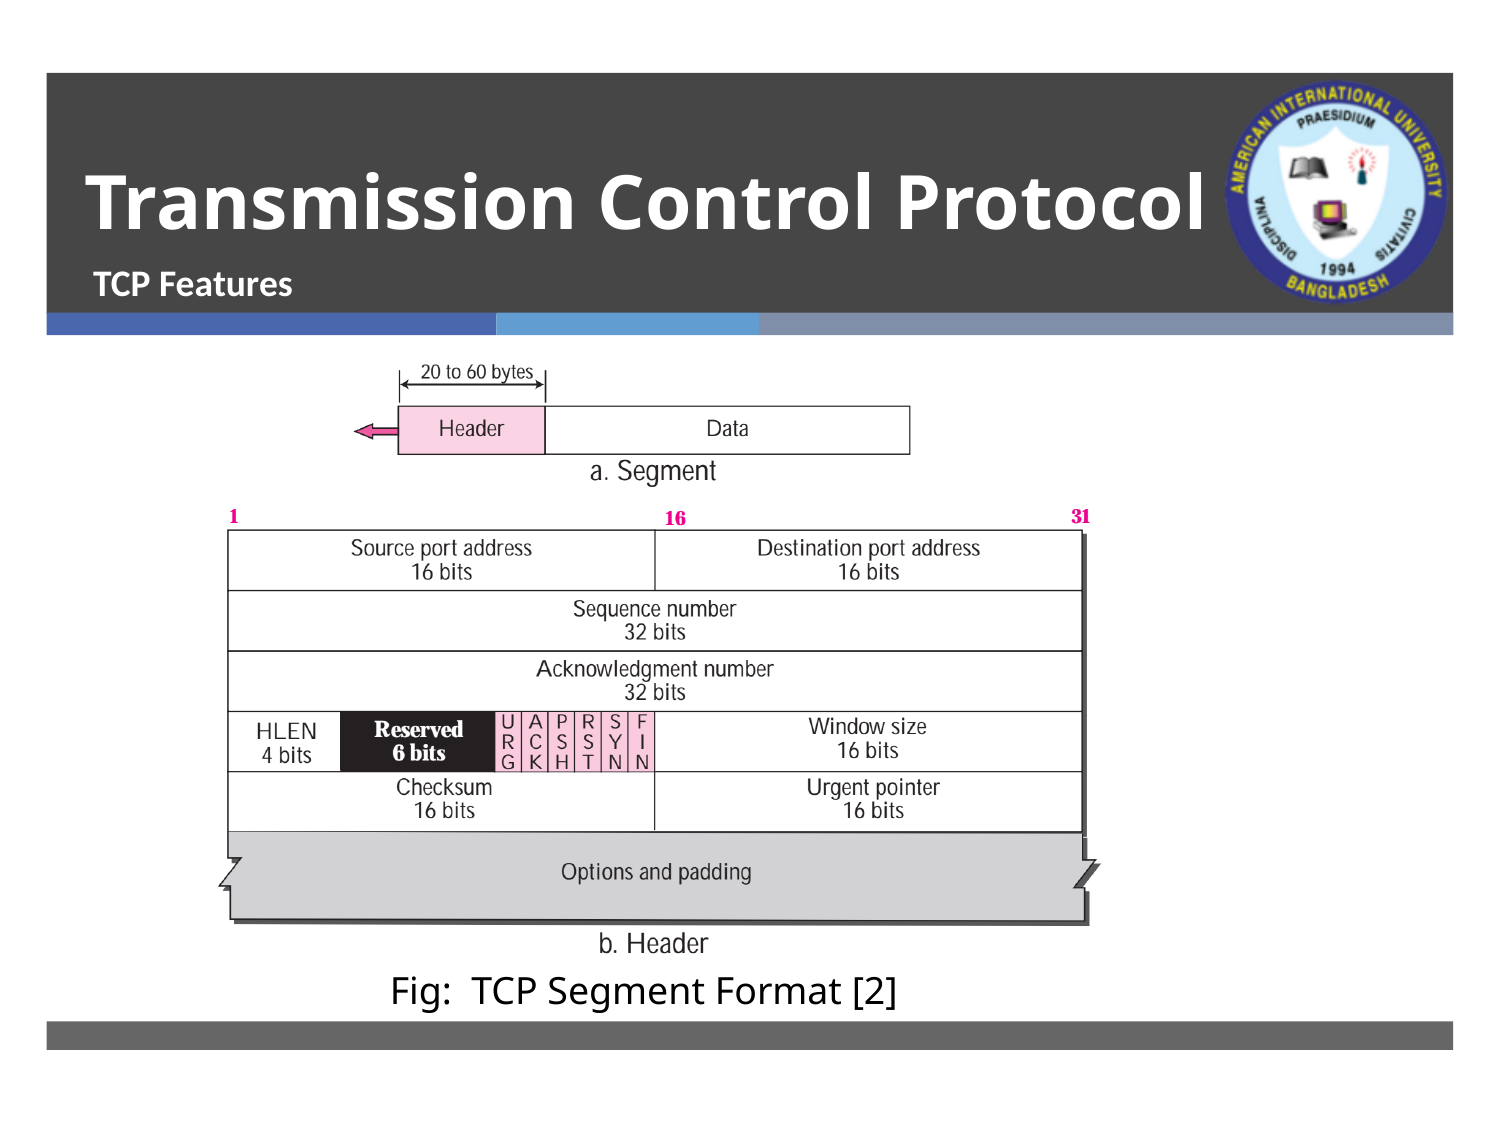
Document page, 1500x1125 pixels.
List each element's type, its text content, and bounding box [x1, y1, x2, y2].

title Transmission Control Protocol [69, 73, 1351, 253]
text_box Fig: TCP Segment Format [2] [375, 978, 913, 1020]
picture [1351, 75, 1454, 310]
subtitle TCP Features [78, 251, 1351, 331]
picture [211, 344, 1128, 961]
